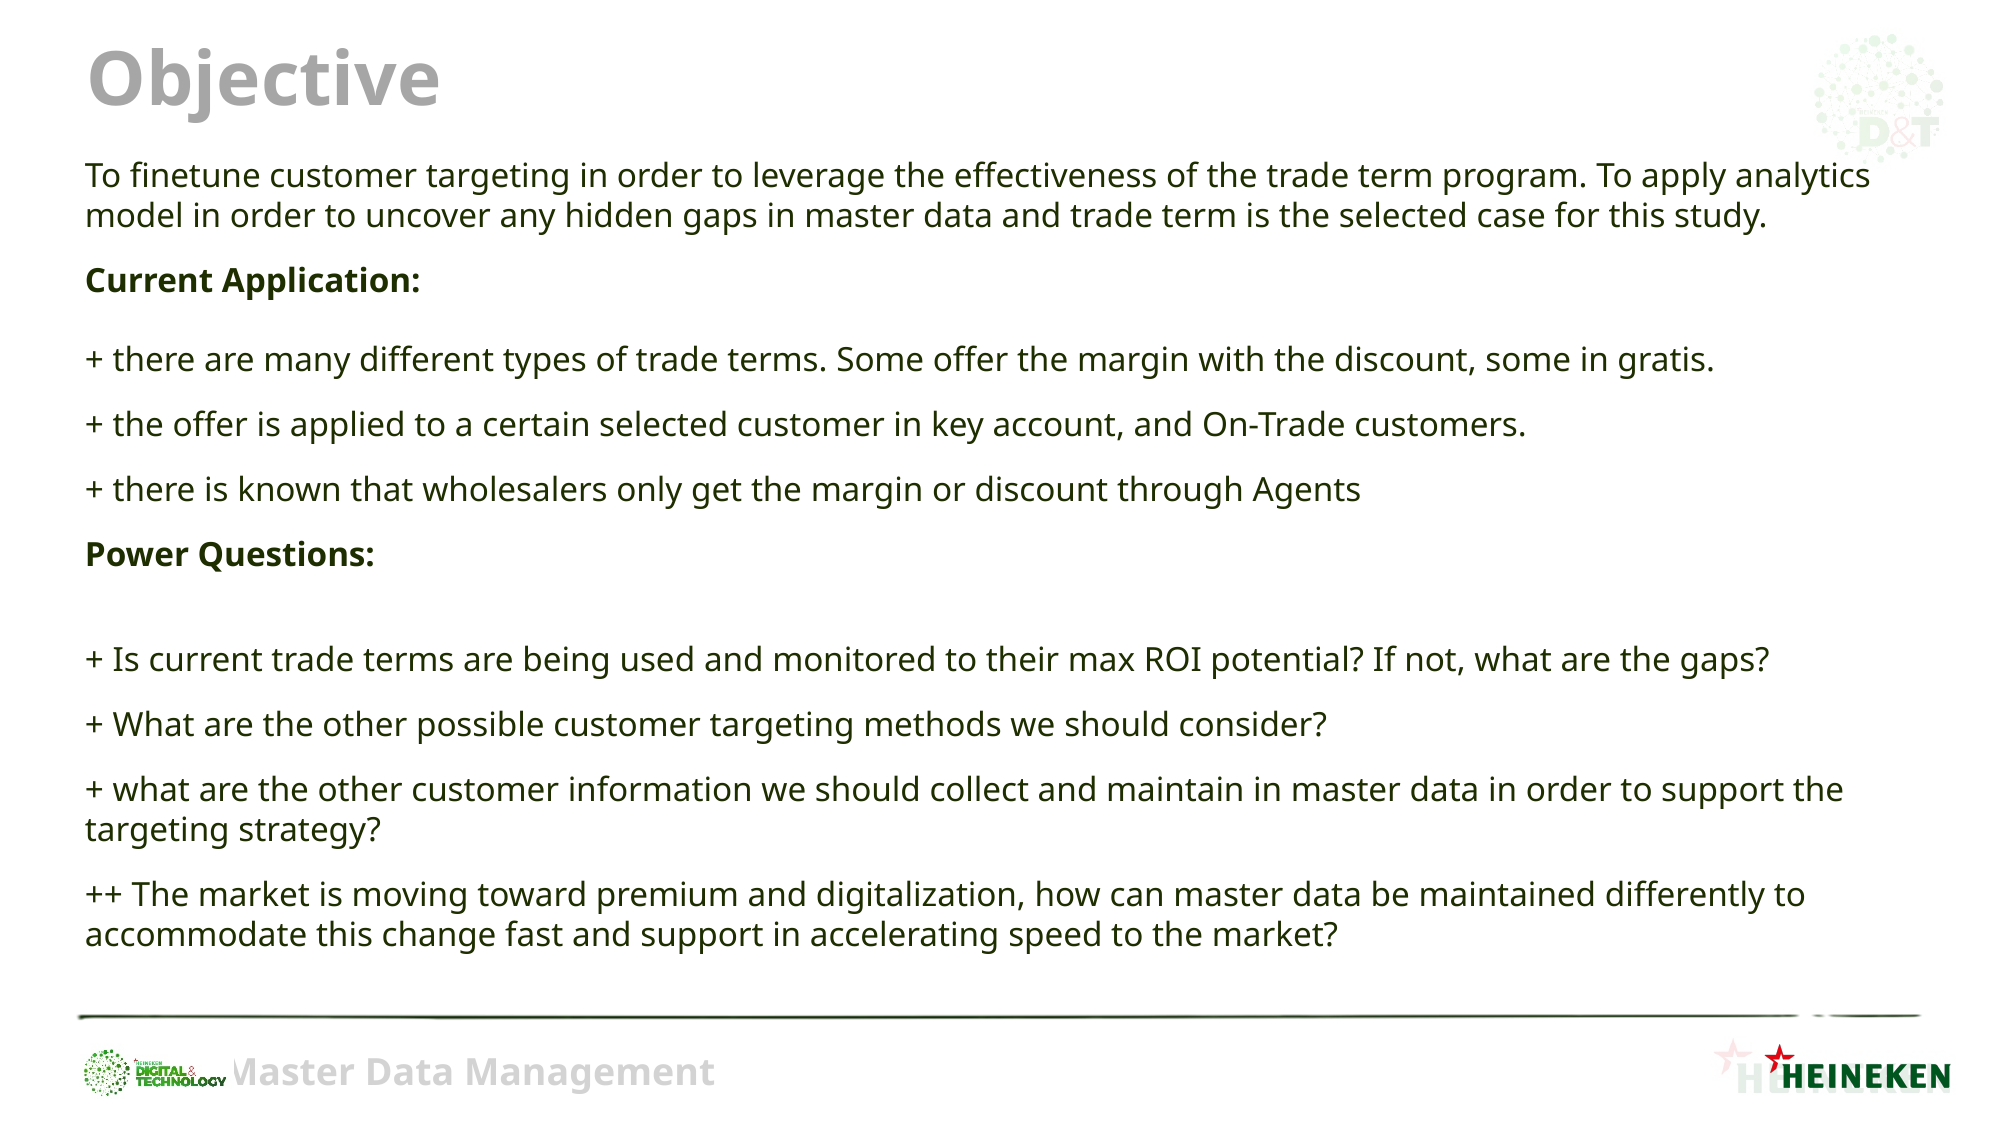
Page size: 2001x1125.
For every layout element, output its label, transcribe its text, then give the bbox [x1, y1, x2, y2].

picture [487, 1065, 491, 1076]
picture [624, 1069, 631, 1076]
title Objective [86, 22, 1918, 129]
picture [373, 1063, 384, 1076]
picture [472, 1065, 476, 1076]
picture [246, 1065, 250, 1076]
picture [636, 1069, 643, 1076]
picture [683, 1069, 690, 1076]
picture [576, 1069, 585, 1076]
picture [530, 1069, 537, 1076]
picture [10, 958, 1990, 1115]
list To finetune customer targeting in order to leverage the effectiveness of the trade term program. To apply analytics model in order to uncover any hidden gaps in master data and trade term is the selected case for this study. Current Application: + there are many different types of trade terms. Some offer the margin with the discount, some in gratis. + the offer is applied to a certain selected customer in key account, and On-Trade customers. + there is known that wholesalers only get the margin or discount through Agents Power Questions: + Is current trade terms are being used and monitored to their max ROI potential? If not, what are the gaps? + What are the other possible customer targeting methods we should consider? + what are the other customer information we should collect and maintain in master data in order to support the targeting strategy? ++ The market is moving toward premium and digitalization, how can master data be maintained differently to accommodate this change fast and support in accelerating speed to the market? [84, 153, 1916, 899]
